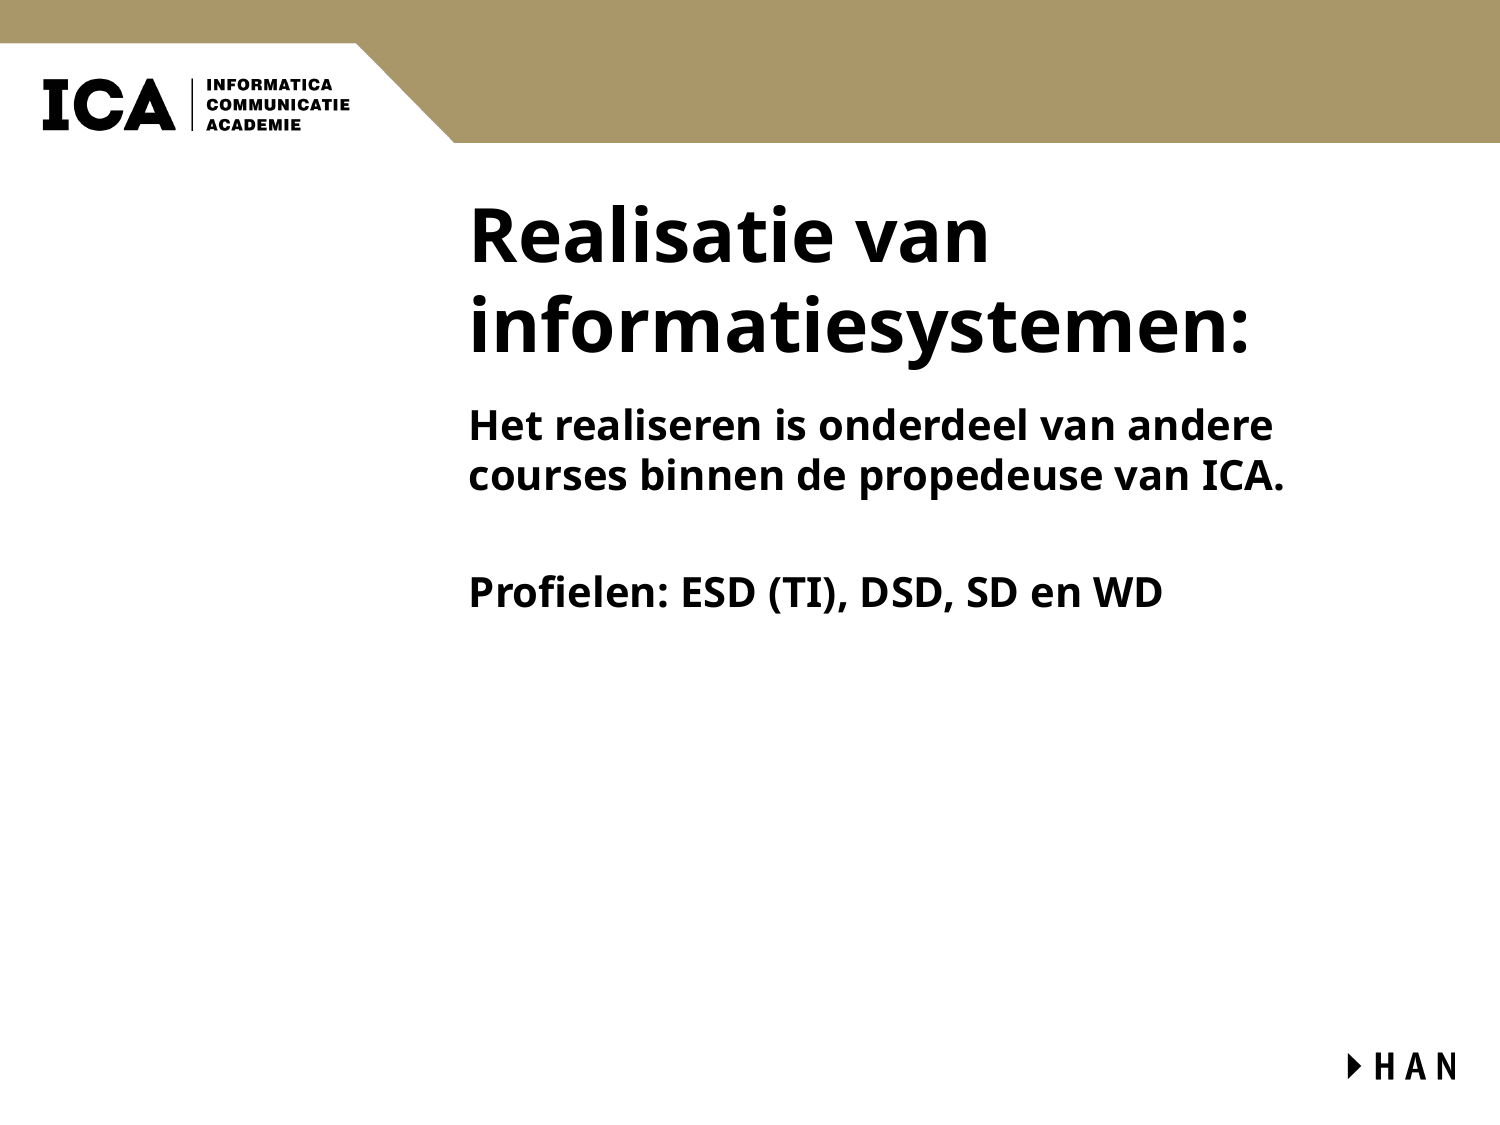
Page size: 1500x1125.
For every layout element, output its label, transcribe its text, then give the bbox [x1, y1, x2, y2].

title Realisatie van informatiesystemen: [453, 179, 1455, 287]
list Het realiseren is onderdeel van andere courses binnen de propedeuse van ICA. Profielen: ESD (TI), DSD, SD en WD [453, 391, 1455, 1040]
